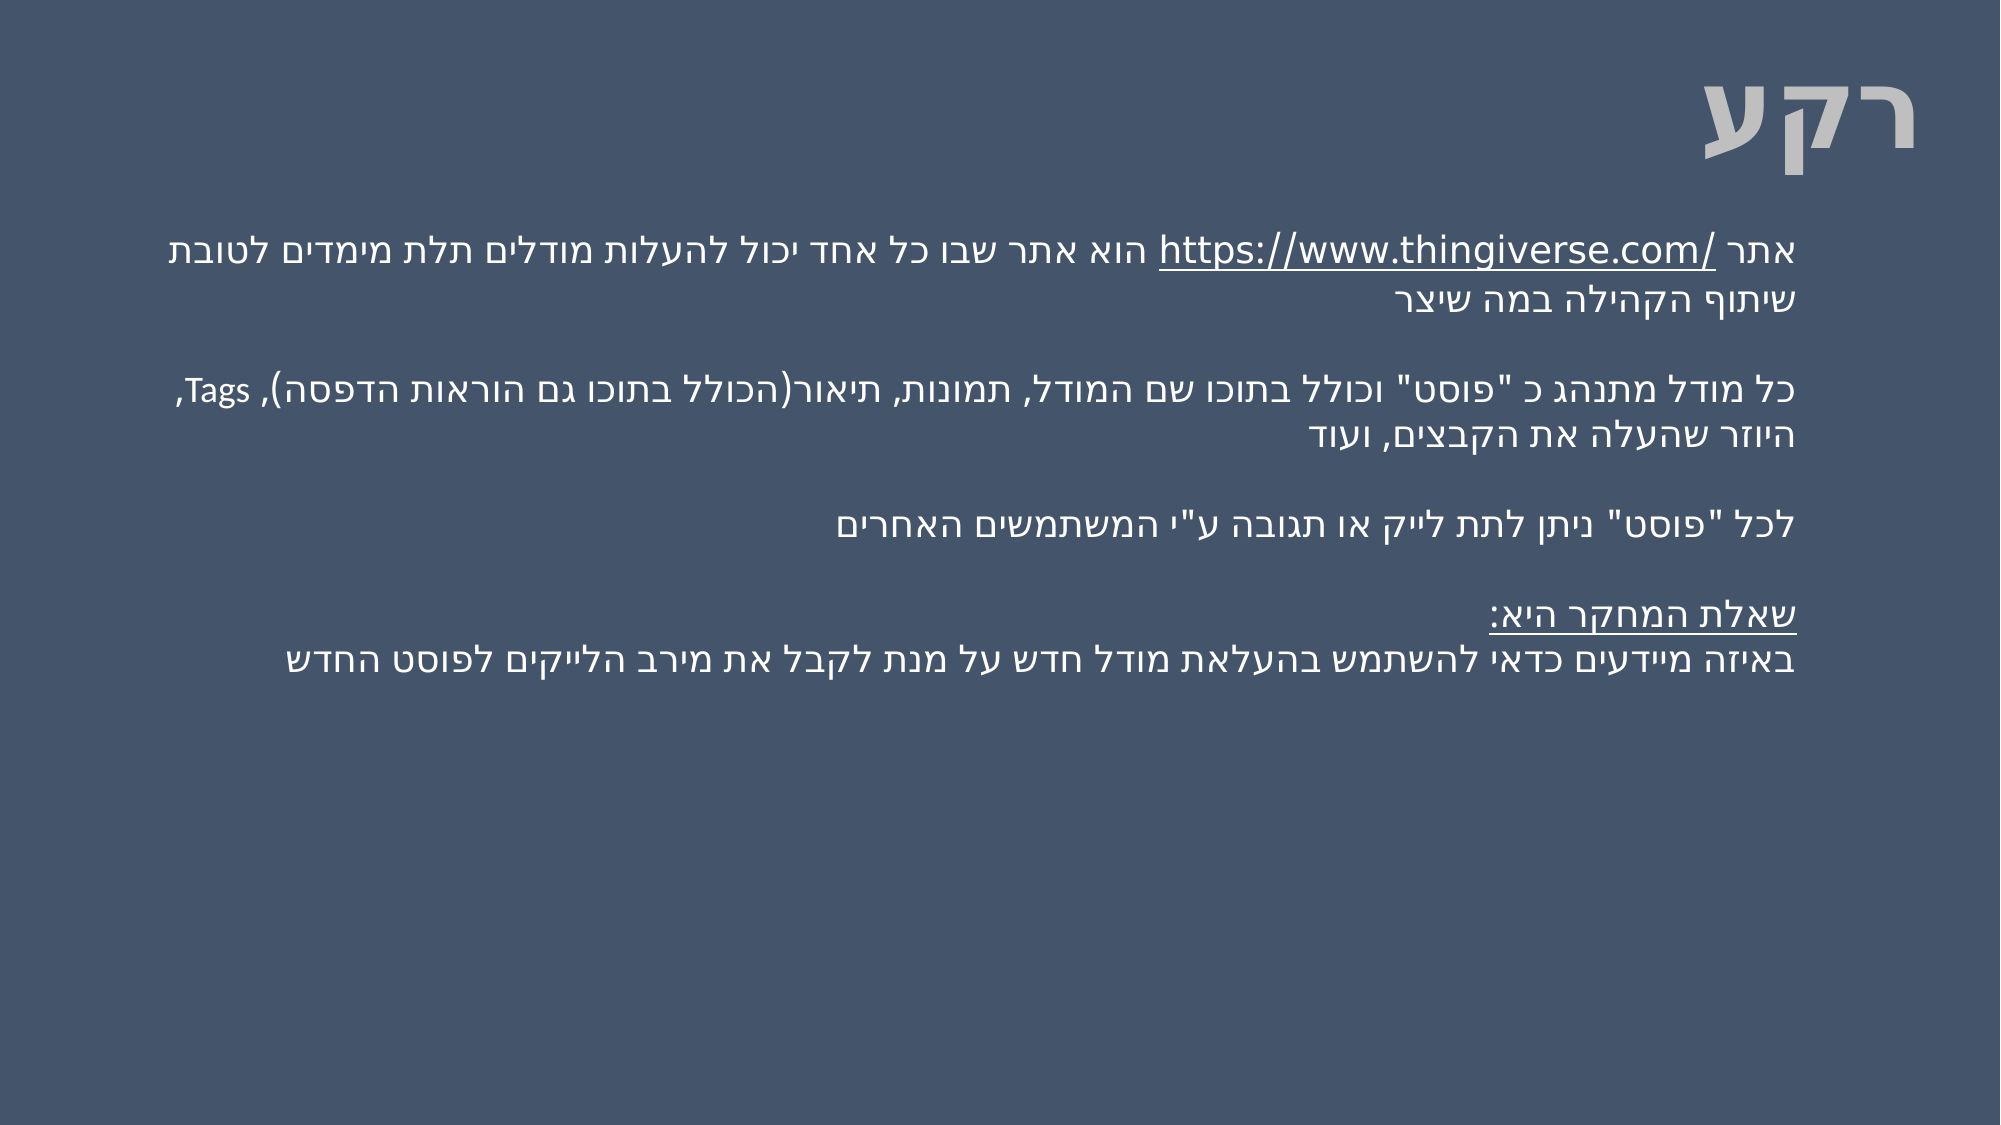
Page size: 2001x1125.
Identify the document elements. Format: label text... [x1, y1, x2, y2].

text_box אתר https://www.thingiverse.com/ הוא אתר שבו כל אחד יכול להעלות מודלים תלת מימדים לטובת שיתוף הקהילה במה שיצר כל מודל מתנהג כ "פוסט" וכולל בתוכו שם המודל, תמונות, תיאור(הכולל בתוכו גם הוראות הדפסה), Tags, היוזר שהעלה את הקבצים, ועוד לכל "פוסט" ניתן לתת לייק או תגובה ע"י המשתמשים האחרים שאלת המחקר היא: באיזה מיידעים כדאי להשתמש בהעלאת מודל חדש על מנת לקבל את מירב הלייקים לפוסט החדש [125, 218, 1812, 688]
text_box רקע [1684, 28, 1940, 179]
